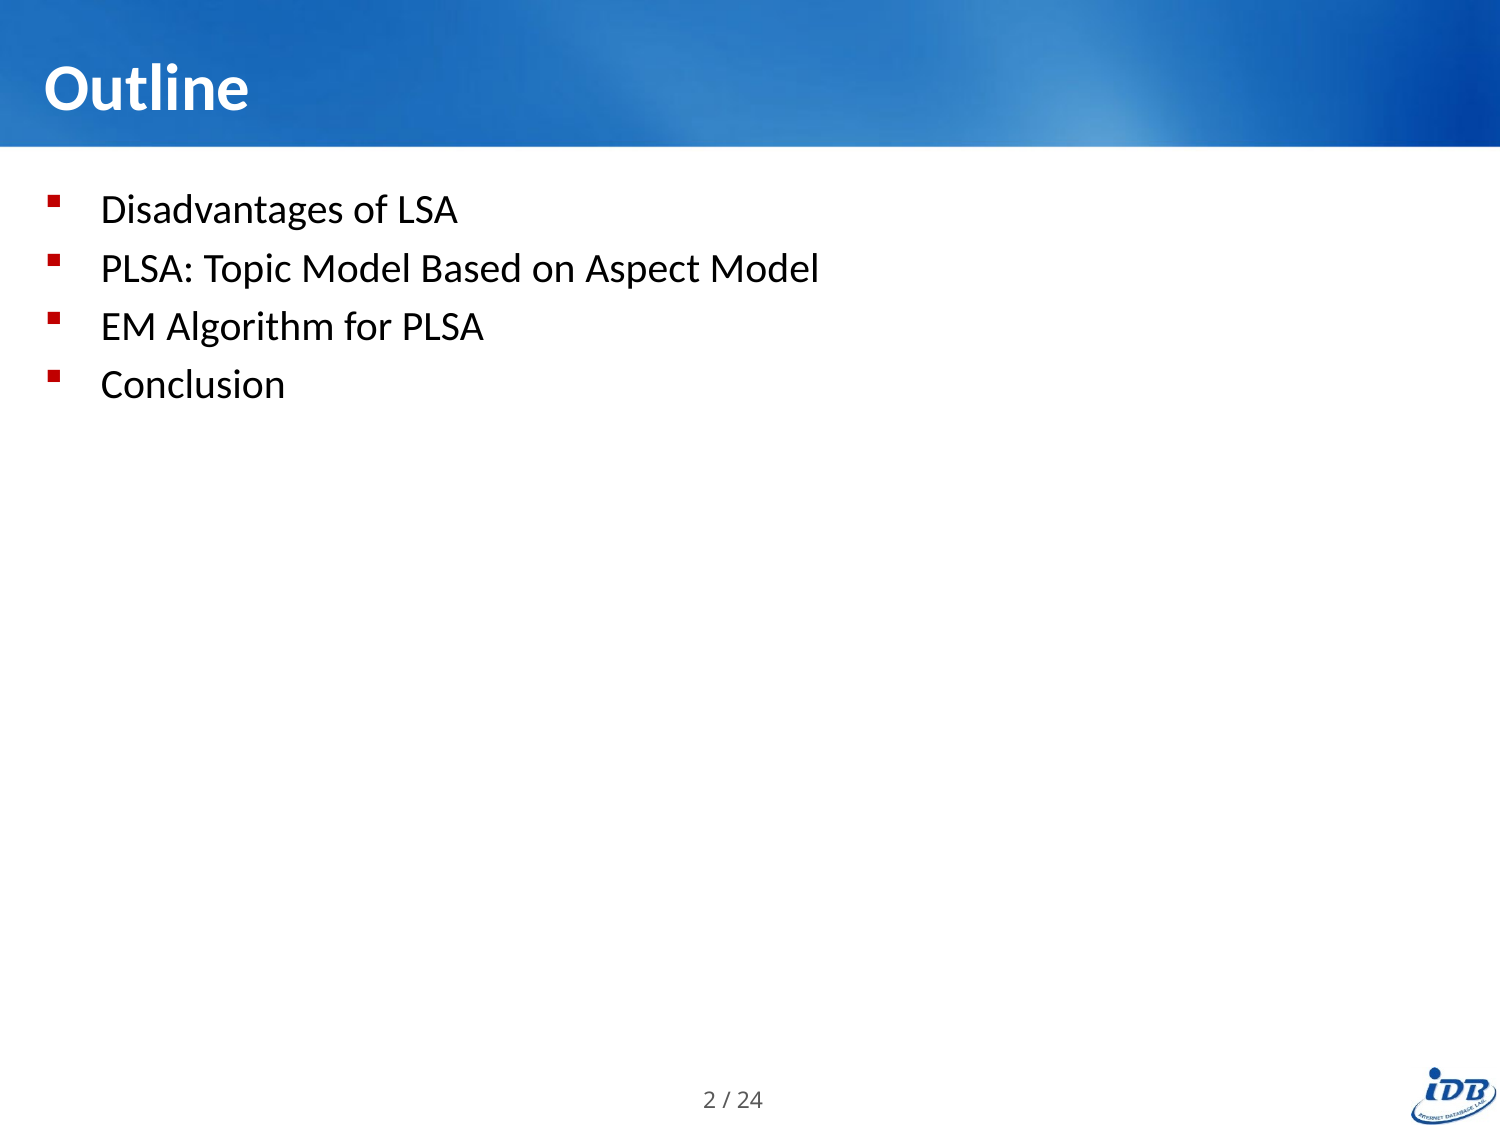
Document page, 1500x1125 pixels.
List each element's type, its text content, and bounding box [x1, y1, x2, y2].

picture [0, 0, 1500, 1125]
list Disadvantages of LSA PLSA: Topic Model Based on Aspect Model EM Algorithm for PLSA Conclusion [29, 174, 1471, 1071]
title Outline [29, 19, 1471, 149]
